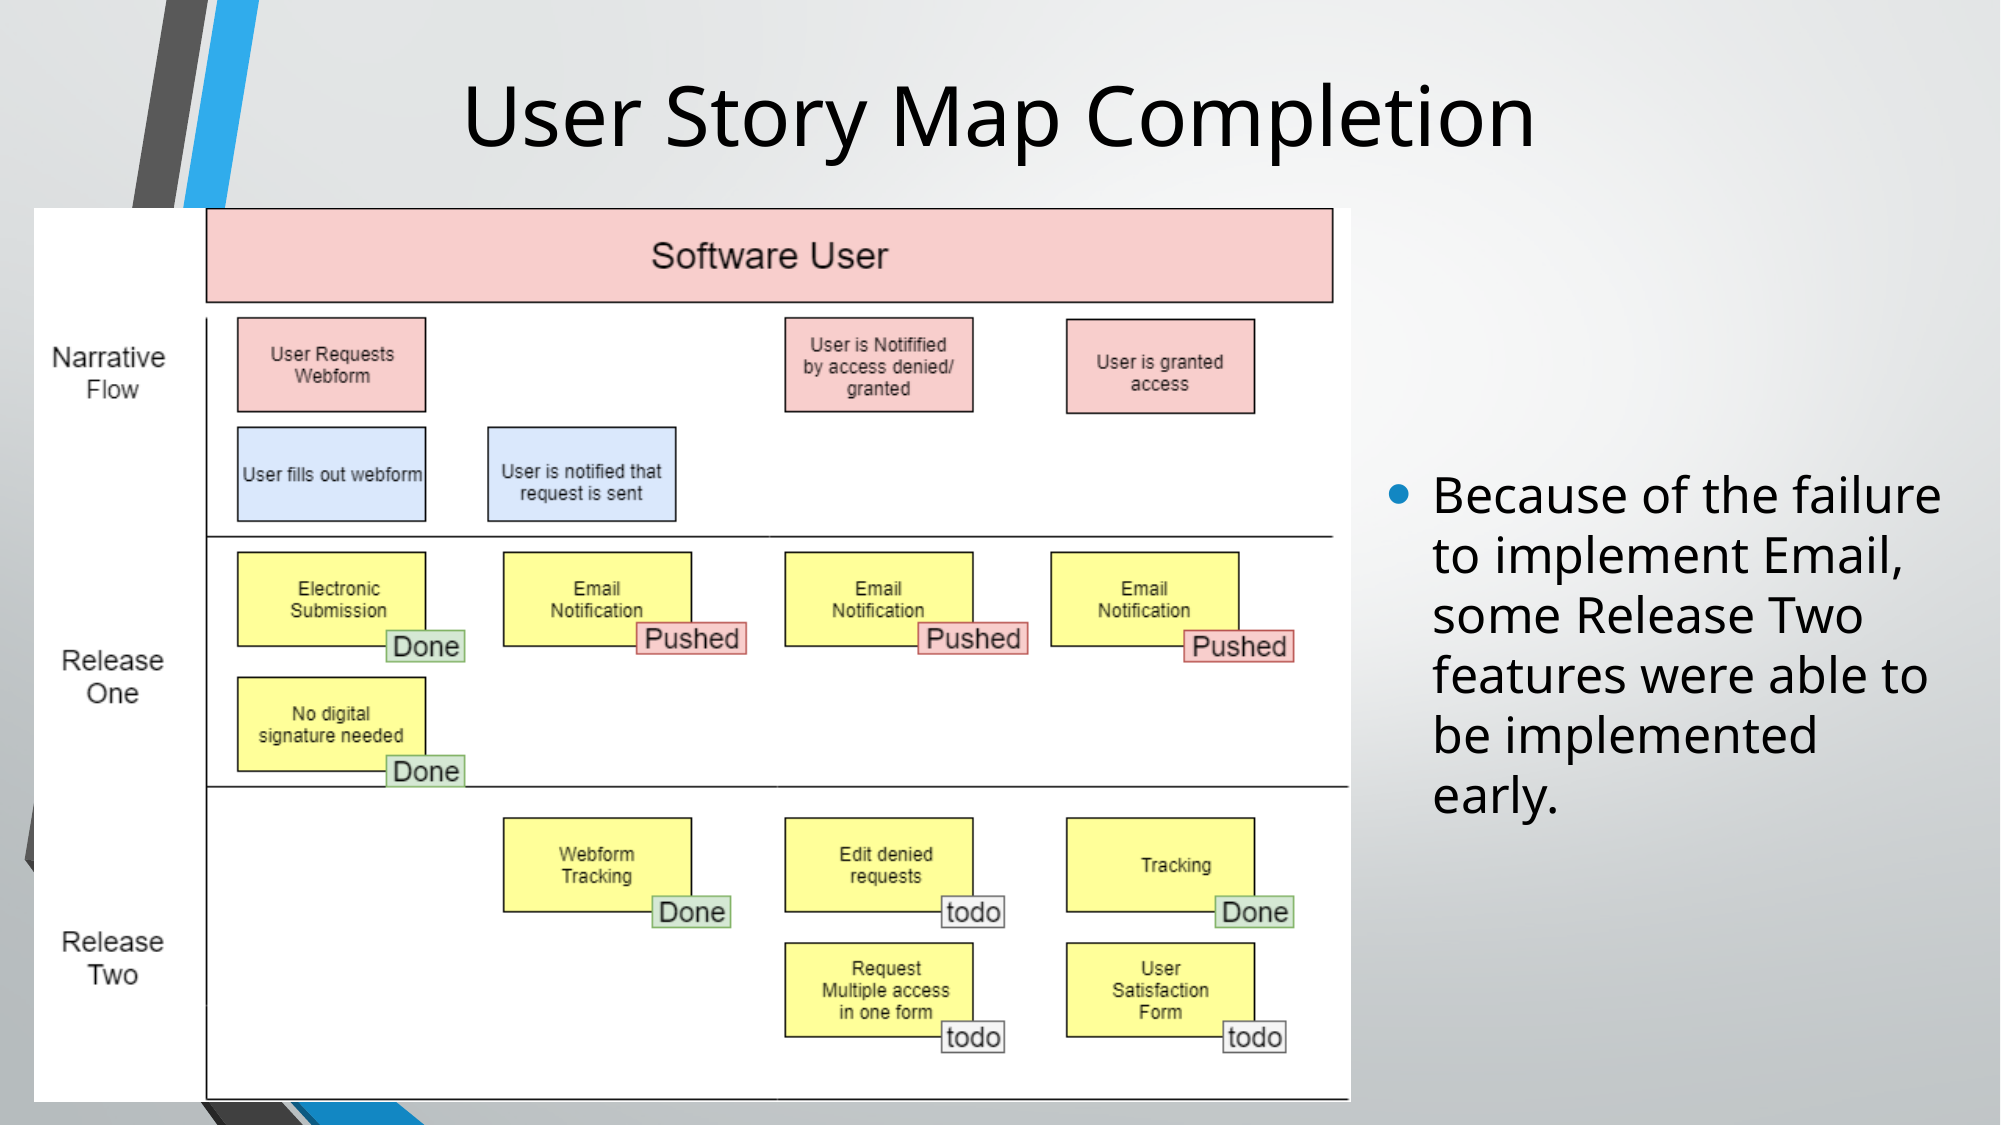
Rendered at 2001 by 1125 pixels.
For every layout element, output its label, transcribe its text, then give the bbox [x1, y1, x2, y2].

list Because of the failure to implement Email, some Release Two features were able to be implemented early. [1371, 208, 1971, 1079]
picture [34, 207, 1351, 1103]
title User Story Map Completion [0, 0, 2000, 227]
